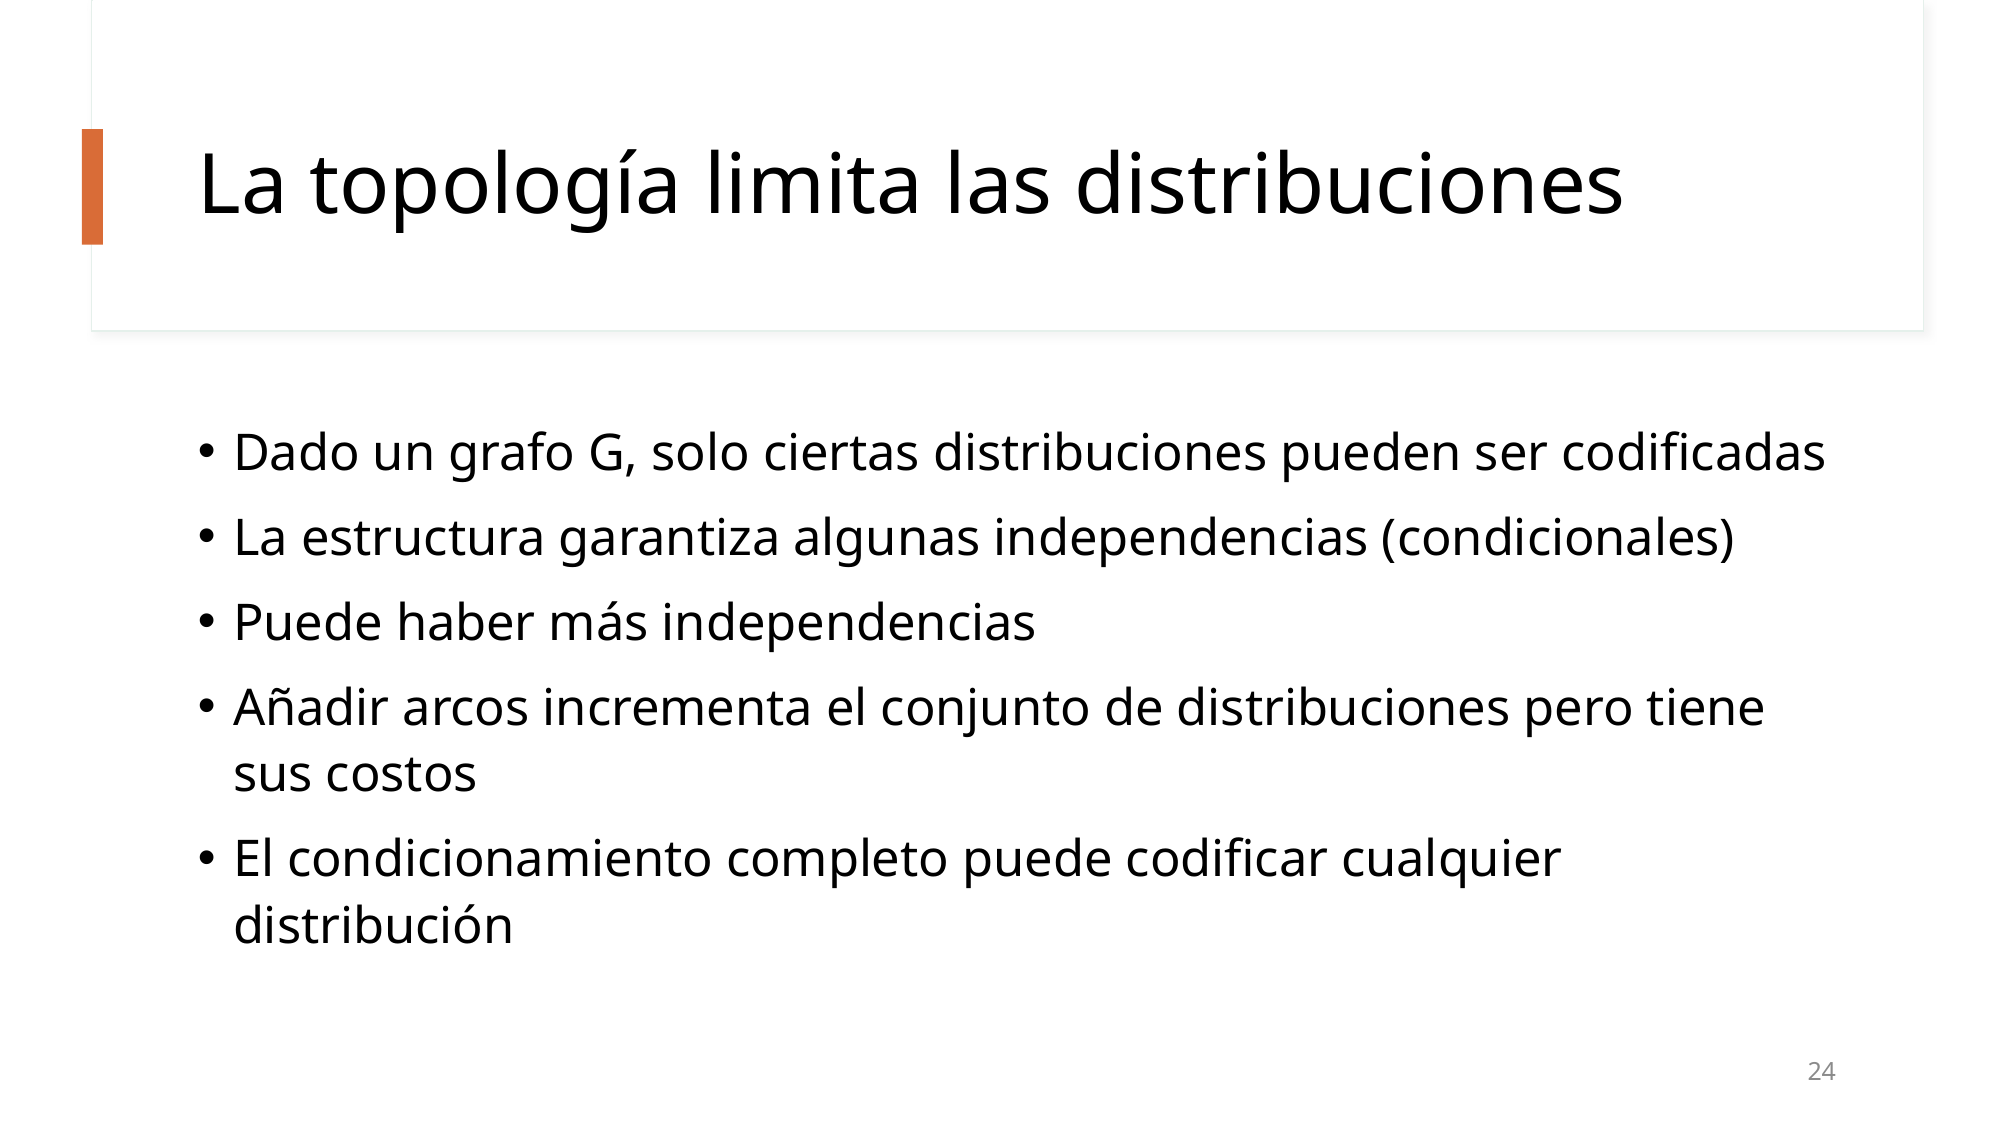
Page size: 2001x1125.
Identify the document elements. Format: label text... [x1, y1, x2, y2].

list Dado un grafo G, solo ciertas distribuciones pueden ser codificadas La estructura garantiza algunas independencias (condicionales) Puede haber más independencias Añadir arcos incrementa el conjunto de distribuciones pero tiene sus costos El condicionamiento completo puede codificar cualquier distribución [183, 406, 1851, 1013]
title La topología limita las distribuciones [183, 90, 1851, 284]
slide_number 24 [1401, 1042, 1851, 1103]
